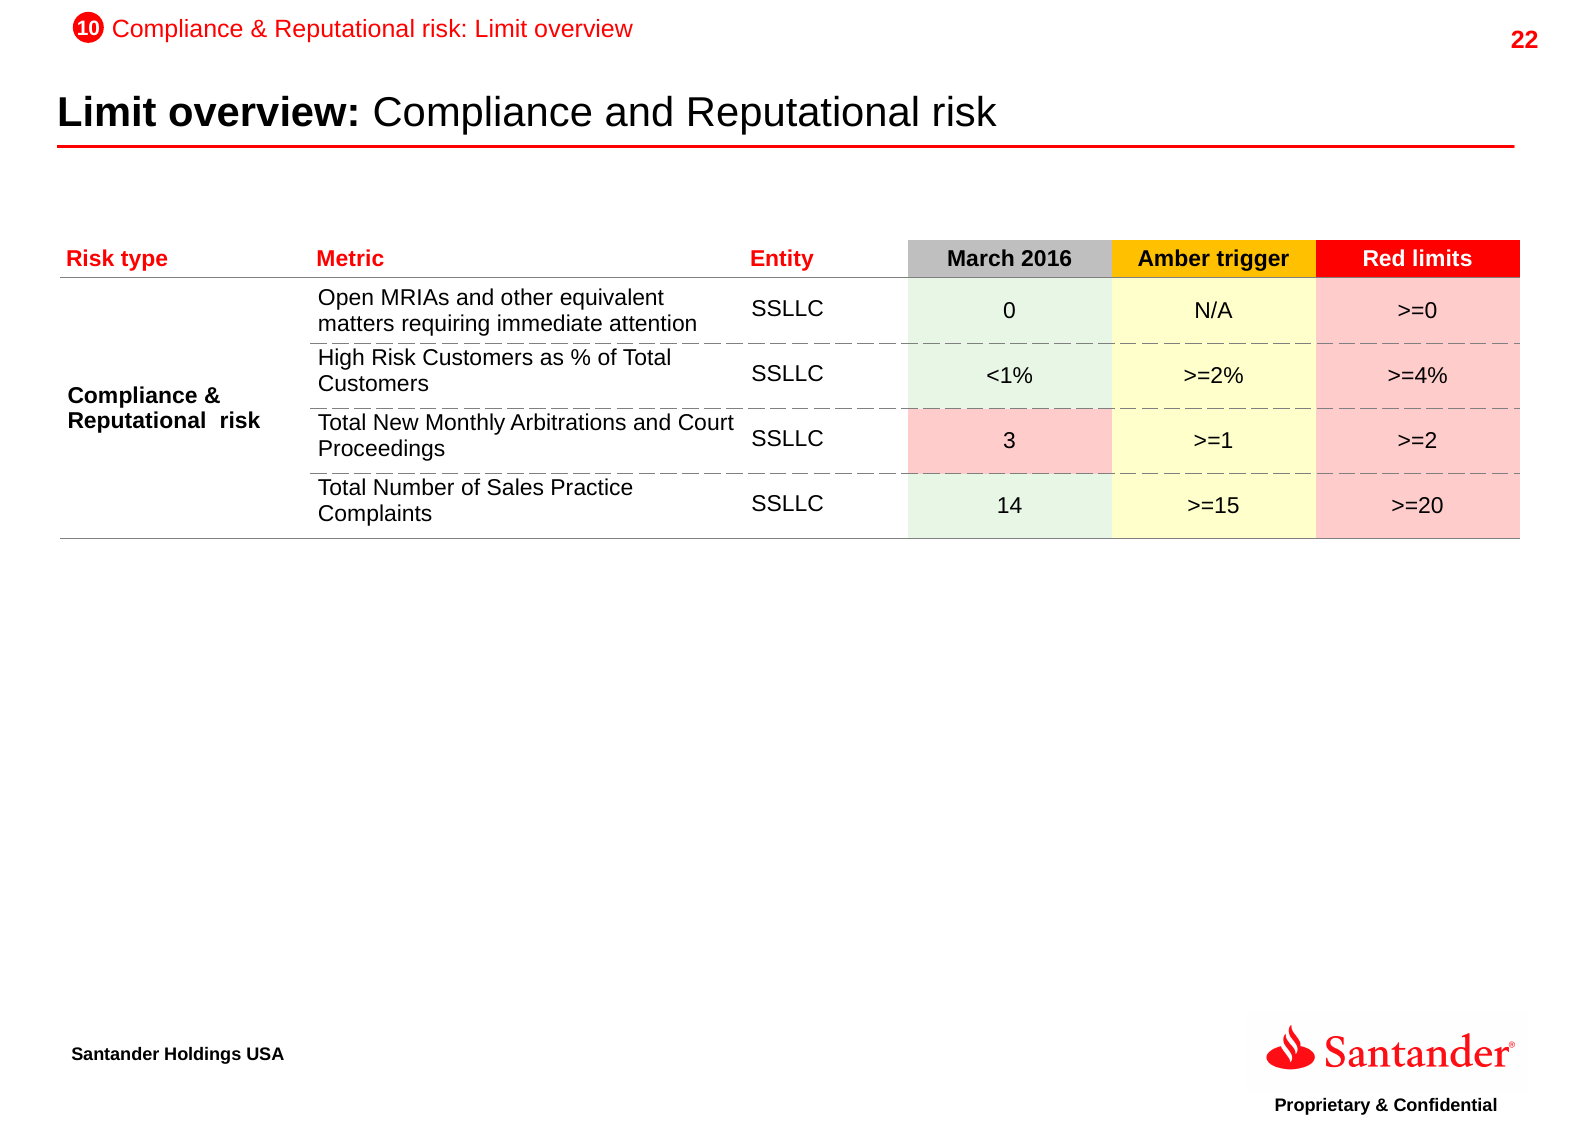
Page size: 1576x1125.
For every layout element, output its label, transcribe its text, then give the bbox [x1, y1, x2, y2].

table_cell SSLLC [744, 344, 908, 409]
table_header Amber trigger [1112, 240, 1316, 277]
table_cell >=4% [1316, 344, 1520, 409]
table_cell 3 [908, 409, 1112, 474]
table_cell >=20 [1316, 474, 1520, 538]
table_header March 2016 [908, 240, 1112, 277]
table_cell >=15 [1112, 474, 1316, 538]
table_cell >=2% [1112, 344, 1316, 409]
table_header Metric [310, 240, 744, 277]
table_cell SSLLC [744, 409, 908, 474]
table_cell 14 [908, 474, 1112, 538]
table_cell >=1 [1112, 409, 1316, 474]
table_header Risk type [60, 240, 310, 277]
table_cell 0 [908, 278, 1112, 344]
table_cell >=2 [1316, 409, 1520, 474]
list Limit overview: Compliance and Reputational risk [57, 74, 1479, 146]
table_cell N/A [1112, 278, 1316, 344]
table_cell >=0 [1316, 278, 1520, 344]
table_cell High Risk Customers as % of Total Customers [310, 344, 744, 409]
picture [1247, 1011, 1528, 1094]
table_header Entity [744, 240, 908, 277]
table_cell Total Number of Sales Practice Complaints [310, 474, 744, 538]
table_cell SSLLC [744, 278, 908, 344]
table_cell Compliance & Reputational risk [60, 278, 310, 538]
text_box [72, 11, 636, 44]
table_cell SSLLC [744, 474, 908, 538]
table_cell Open MRIAs and other equivalent matters requiring immediate attention [310, 278, 744, 344]
table_header Red limits [1316, 240, 1520, 277]
table_cell Total New Monthly Arbitrations and Court Proceedings [310, 409, 744, 474]
table_cell <1% [908, 344, 1112, 409]
